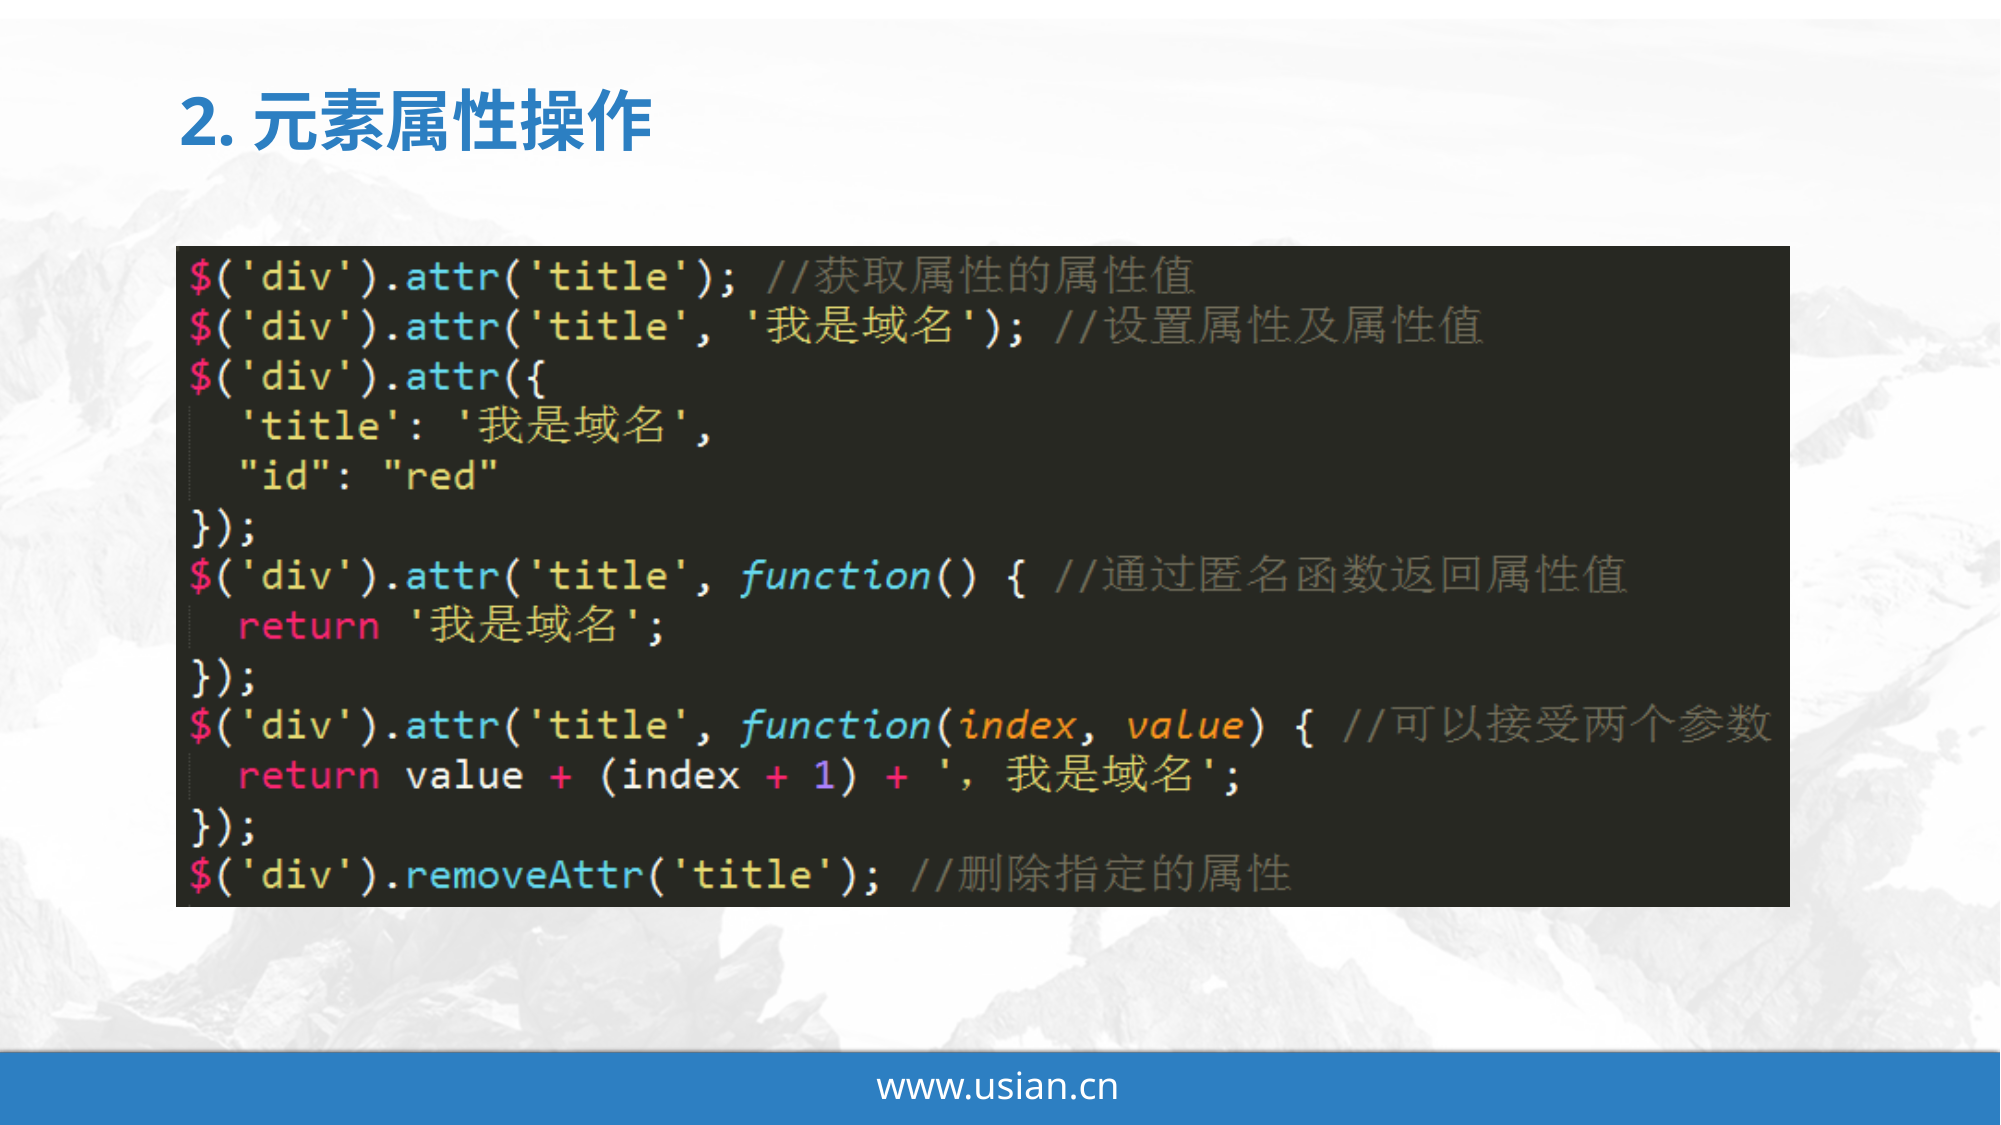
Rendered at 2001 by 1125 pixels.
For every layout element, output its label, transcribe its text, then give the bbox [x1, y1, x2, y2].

picture [0, 0, 2001, 1125]
list [137, 246, 1863, 1014]
title 2.元素属性操作 [138, 59, 1202, 168]
